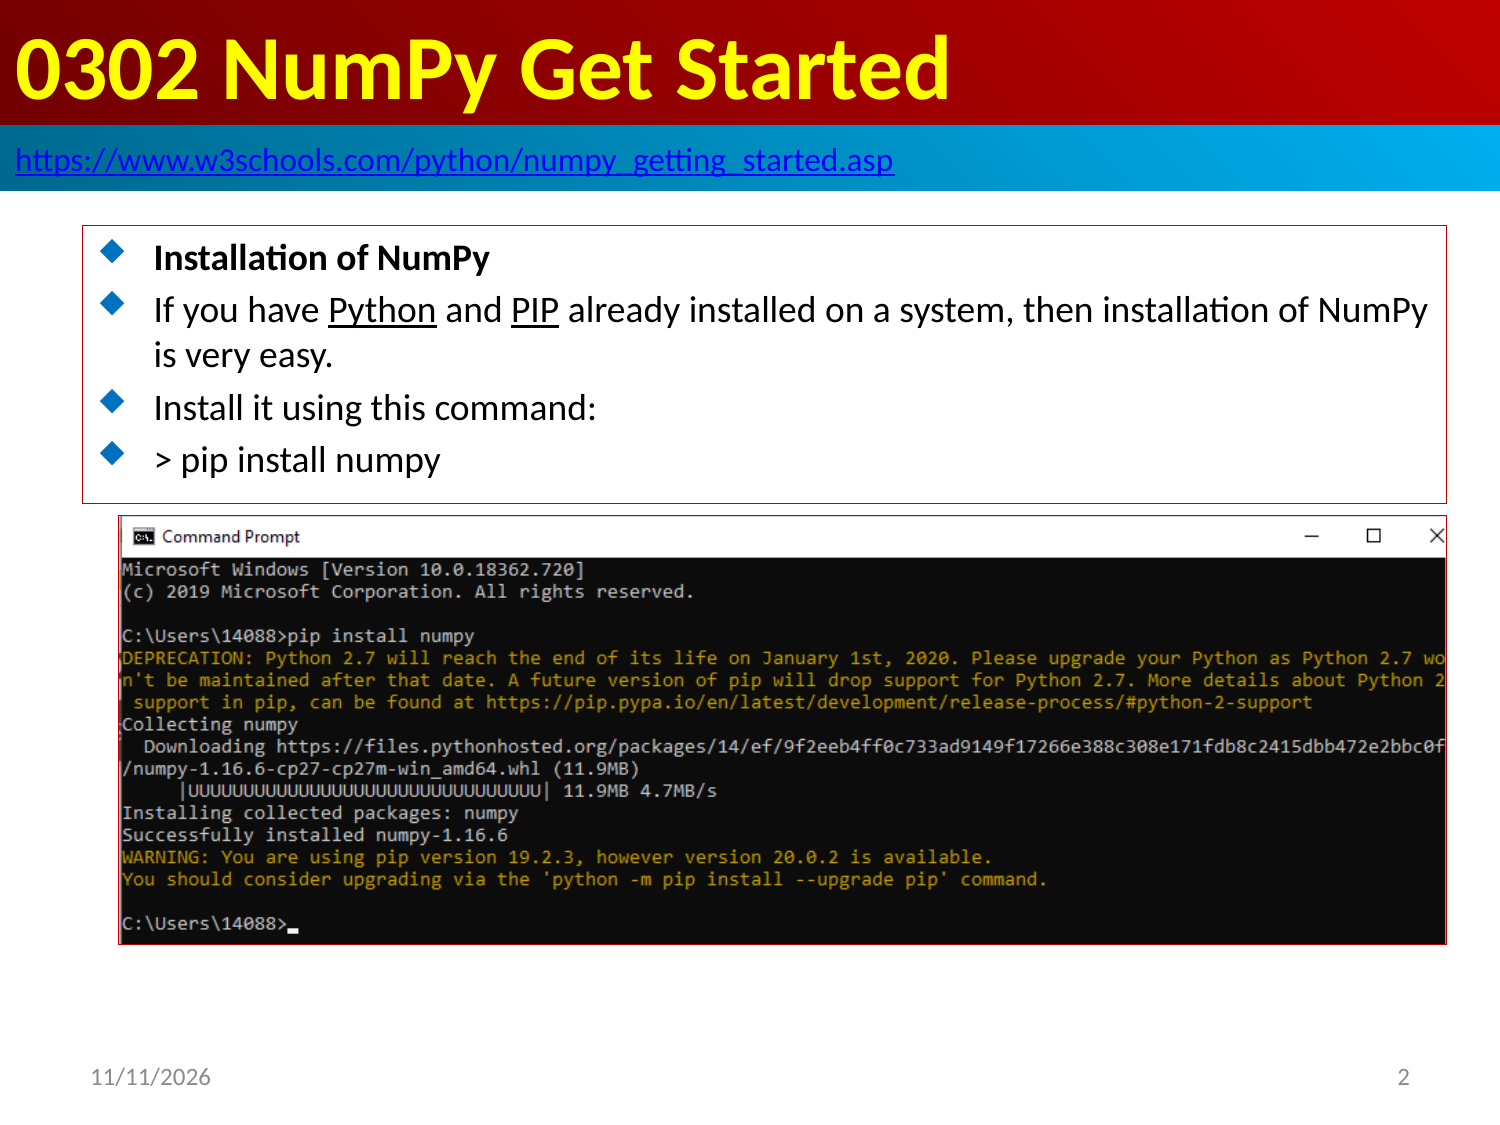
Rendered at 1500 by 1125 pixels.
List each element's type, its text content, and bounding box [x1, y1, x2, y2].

title 0302 NumPy Get Started [0, 0, 1500, 125]
text_box https://www.w3schools.com/python/numpy_getting_started.asp [0, 125, 1500, 191]
subtitle Installation of NumPy If you have Python and PIP already installed on a system, then installation of NumPy is very easy. Install it using this command: > pip install numpy [82, 225, 1447, 504]
picture [117, 515, 1448, 945]
slide_number 2 [1074, 1042, 1425, 1109]
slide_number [75, 1042, 425, 1109]
